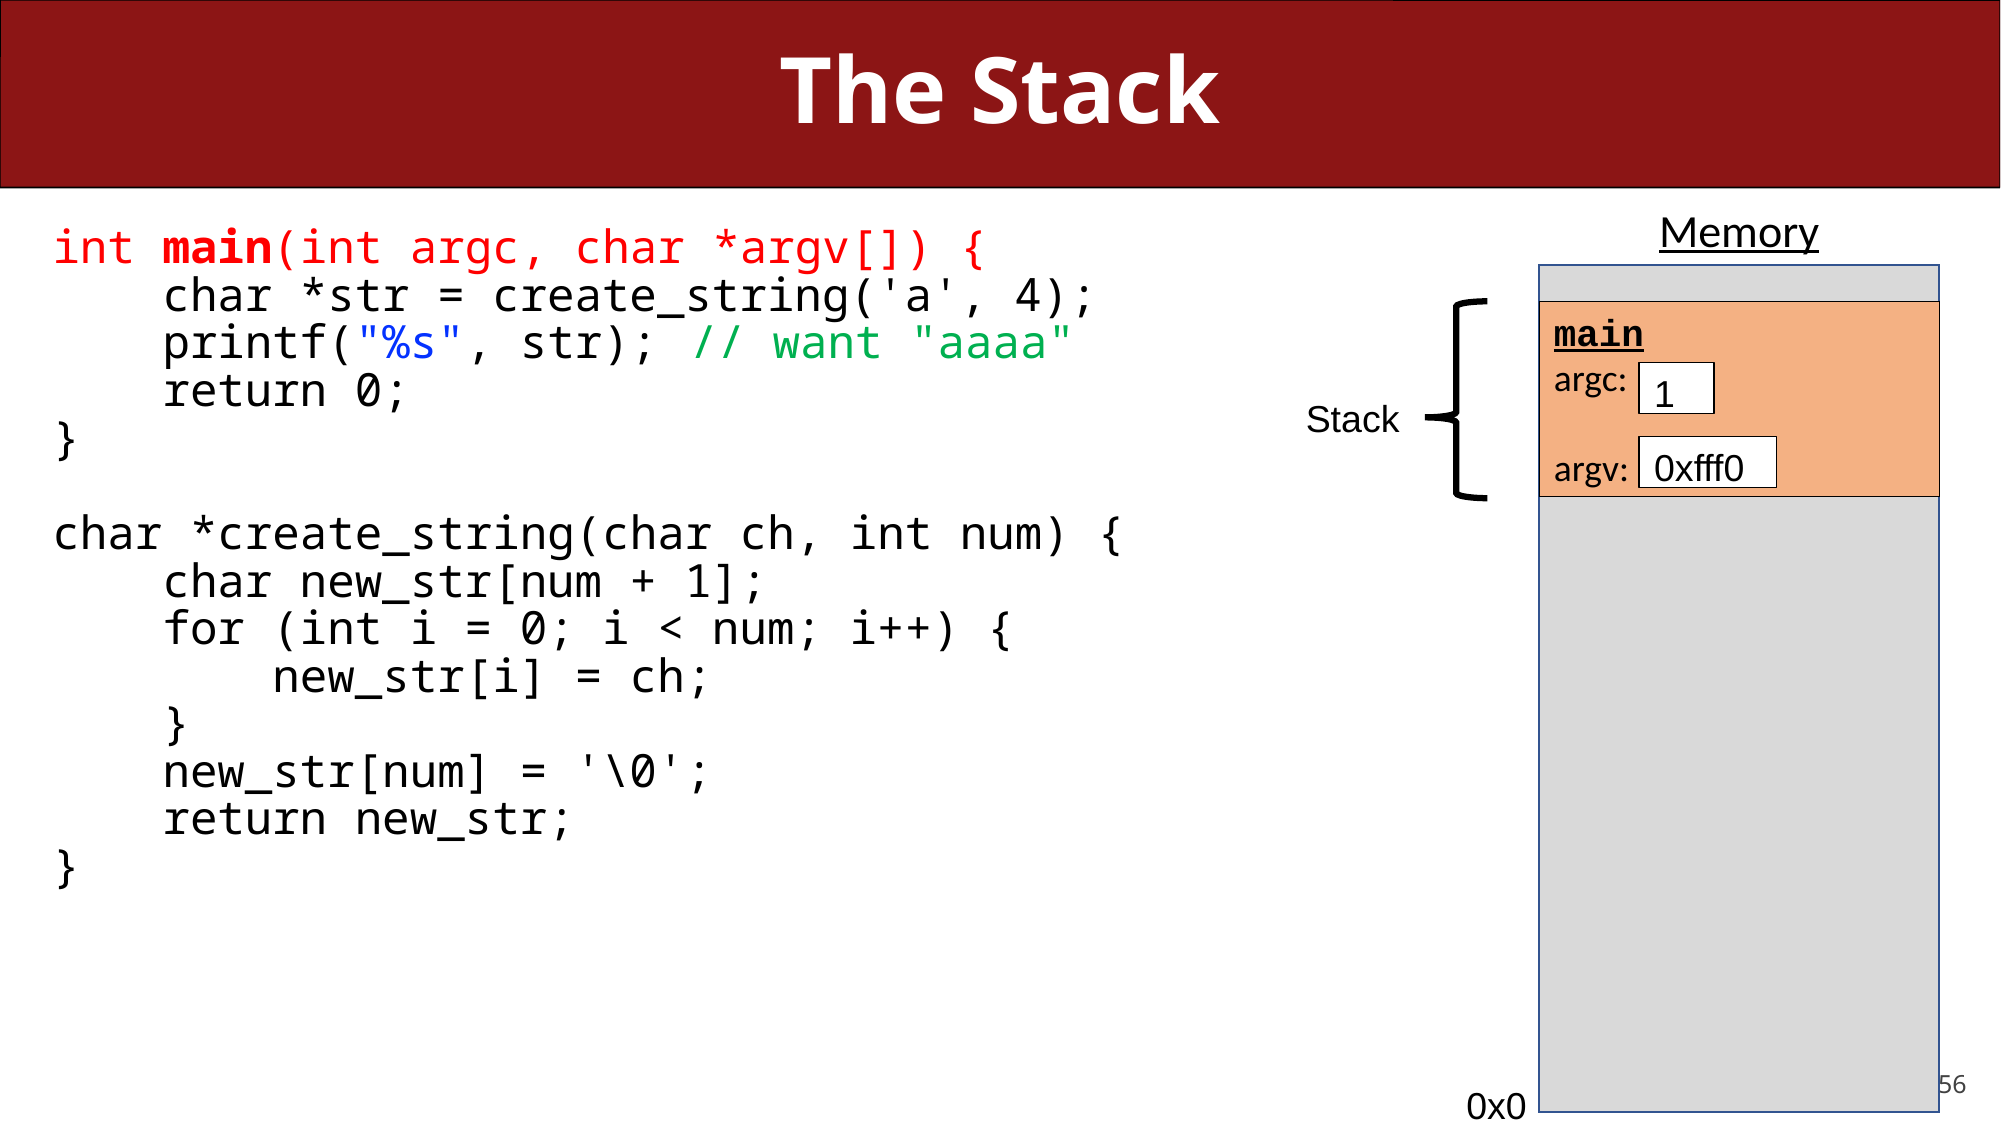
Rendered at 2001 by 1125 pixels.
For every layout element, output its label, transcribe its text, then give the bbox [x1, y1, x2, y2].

title The Stack [75, 0, 1925, 188]
text_box Memory [1639, 199, 1840, 264]
text_box Stack [1290, 387, 1415, 447]
text_box 1 [1639, 362, 1715, 414]
text_box int main(int argc, char *argv[]) { char *str = create_string('a', 4); printf("%s", str); // want "aaaa" return 0; } char *create_string(char ch, int num) { char new_str[num + 1]; for (int i = 0; i < num; i++) { new_str[i] = ch; } new_str[num] = '\0'; return new_str; } [37, 225, 1281, 1075]
text_box 0x0 [1451, 1074, 1542, 1125]
text_box 0xfff0 [1639, 436, 1777, 488]
text_box [1538, 264, 1940, 1113]
text_box main argc: argv: [1539, 301, 1940, 497]
text_box [1424, 300, 1488, 499]
